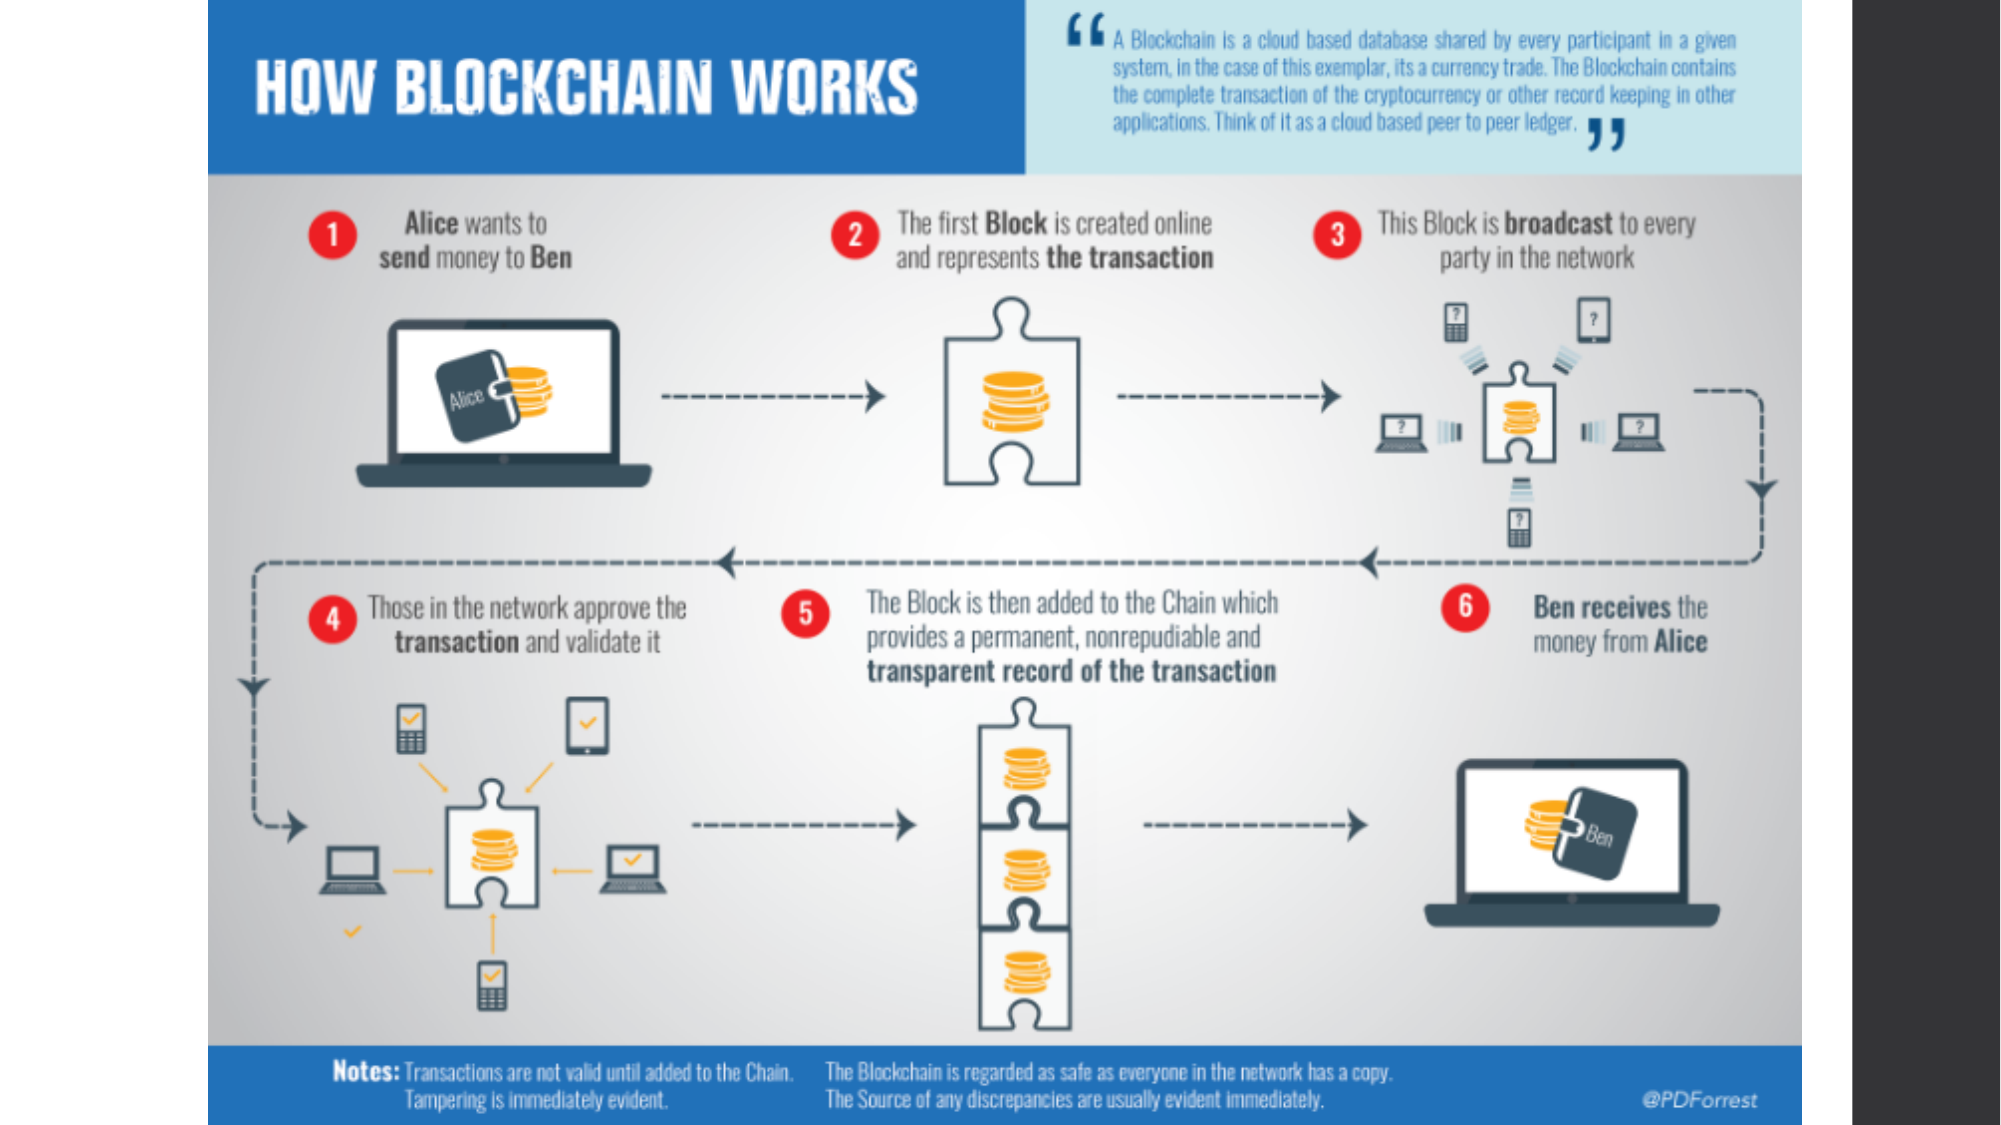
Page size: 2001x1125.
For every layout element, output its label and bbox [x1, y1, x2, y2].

picture [208, 0, 1802, 1125]
